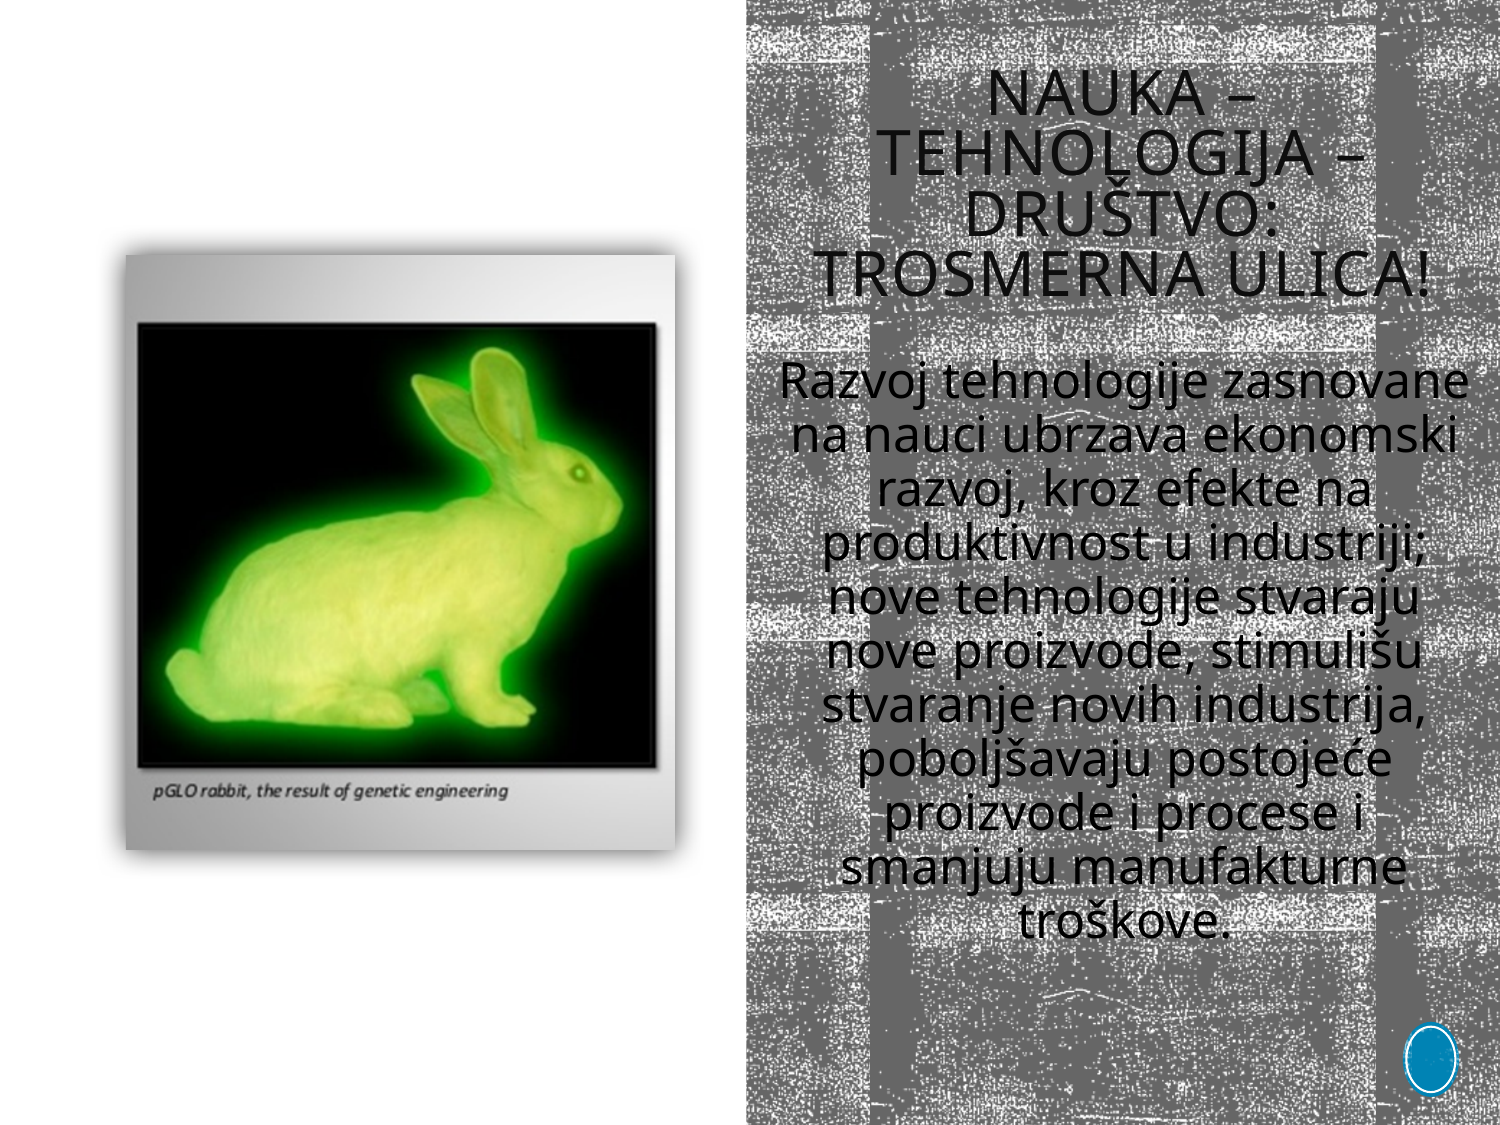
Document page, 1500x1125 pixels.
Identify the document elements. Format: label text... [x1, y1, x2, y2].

picture [125, 254, 676, 851]
list Razvoj tehnologije zasnovane na nauci ubrzava ekonomski razvoj, kroz efekte na produktivnost u industriji; nove tehnologije stvaraju nove proizvode, stimulišu stvaranje novih industrija, poboljšavaju postojeće proizvode i procese i smanjuju manufakturne troškove. [762, 348, 1488, 1013]
title Nauka – tehnologija – društvo: trosmerna ulica! [797, 55, 1450, 320]
text_box [745, 0, 1500, 1125]
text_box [1402, 1021, 1460, 1098]
